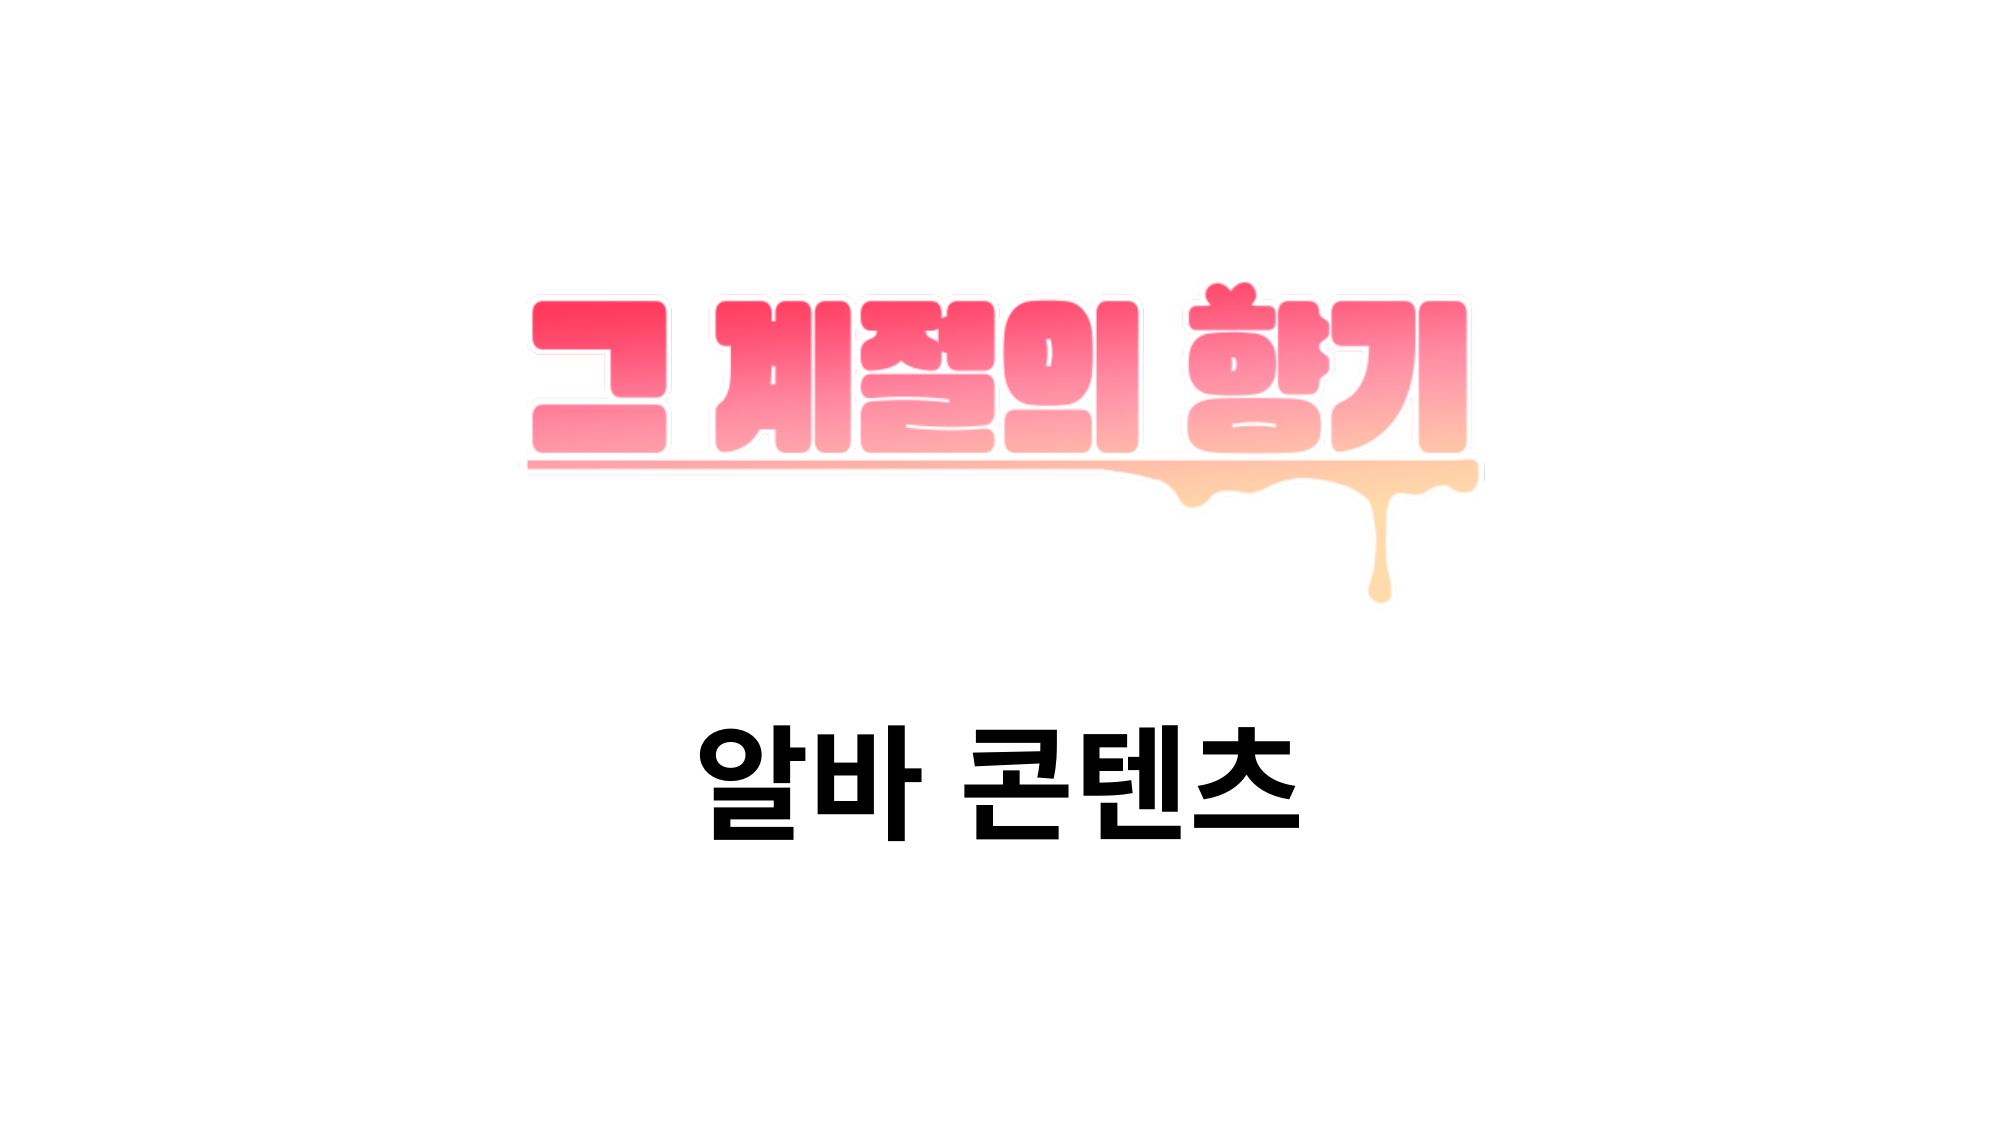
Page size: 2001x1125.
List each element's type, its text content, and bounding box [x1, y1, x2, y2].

text_box 알바 콘텐츠 [680, 782, 1320, 863]
picture [356, 0, 1644, 782]
